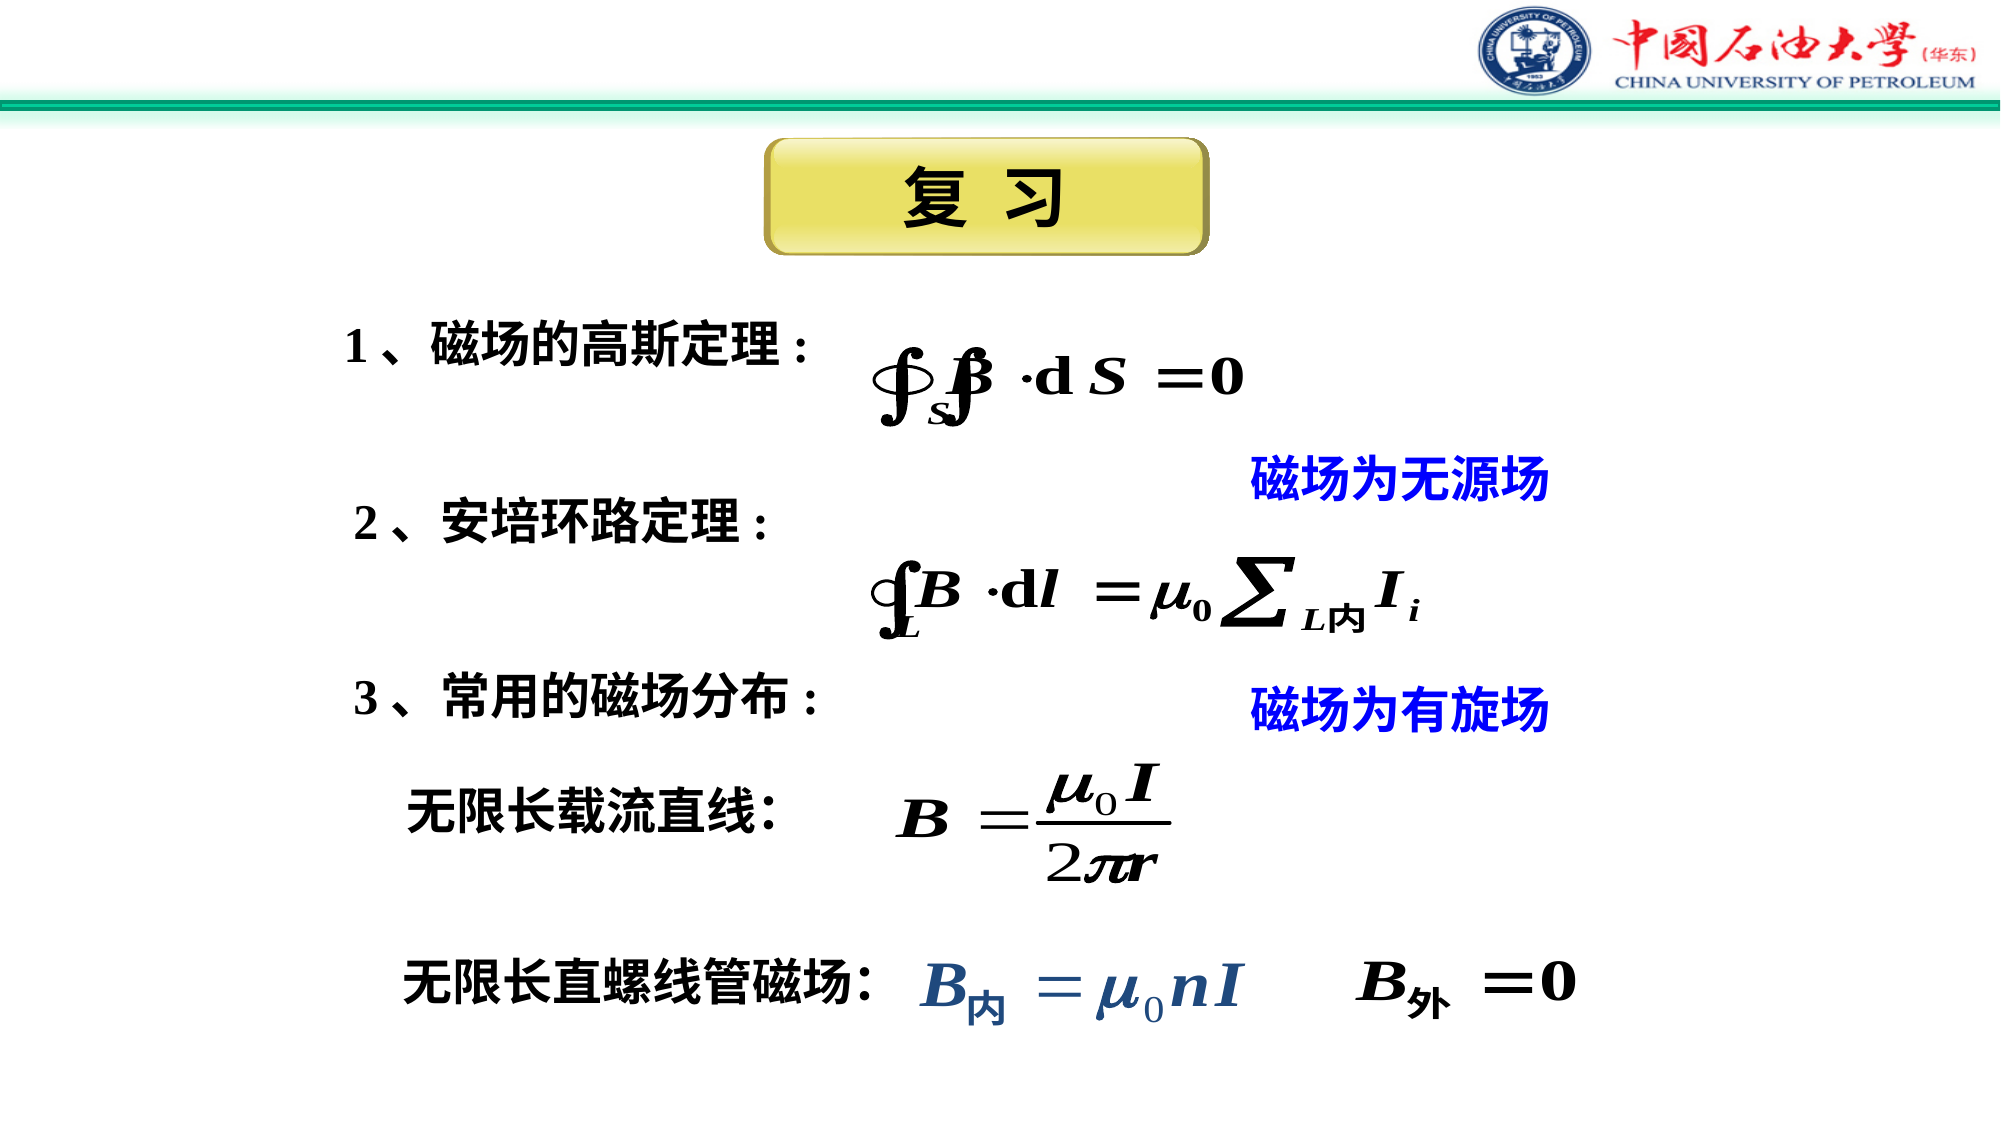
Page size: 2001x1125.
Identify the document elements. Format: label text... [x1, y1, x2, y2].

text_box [857, 325, 1261, 436]
picture [1393, 0, 2001, 90]
text_box 2、安培环路定理: [338, 482, 951, 558]
text_box 磁场为有旋场 [1236, 671, 1624, 747]
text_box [857, 539, 1443, 649]
text_box 无限长载流直线： [391, 772, 822, 847]
text_box 3、常用的磁场分布: [338, 656, 951, 732]
text_box 无限长直螺线管磁场： [387, 943, 902, 1018]
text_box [881, 746, 1189, 895]
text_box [1342, 941, 1591, 1035]
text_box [763, 137, 1210, 256]
text_box 磁场为无源场 [1236, 440, 1624, 515]
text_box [905, 941, 1265, 1036]
text_box 1、磁场的高斯定理: [328, 305, 892, 381]
